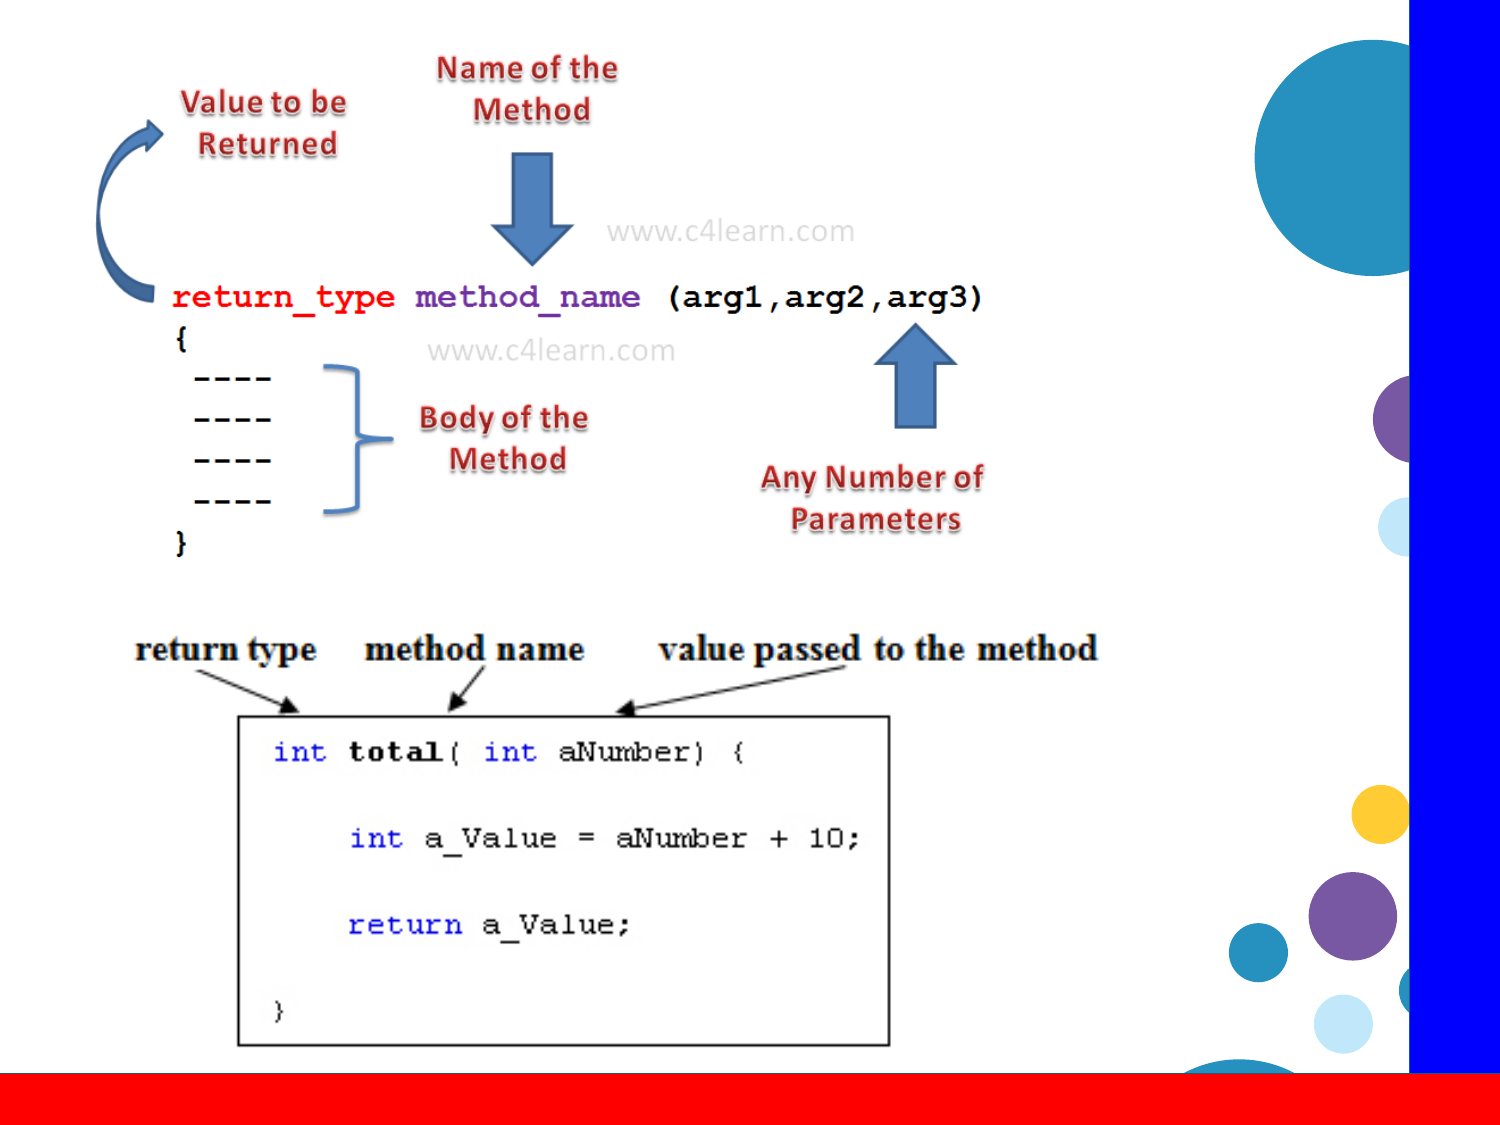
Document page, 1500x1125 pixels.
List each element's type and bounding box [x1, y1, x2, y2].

list [116, 625, 1112, 1064]
picture [93, 0, 1015, 582]
